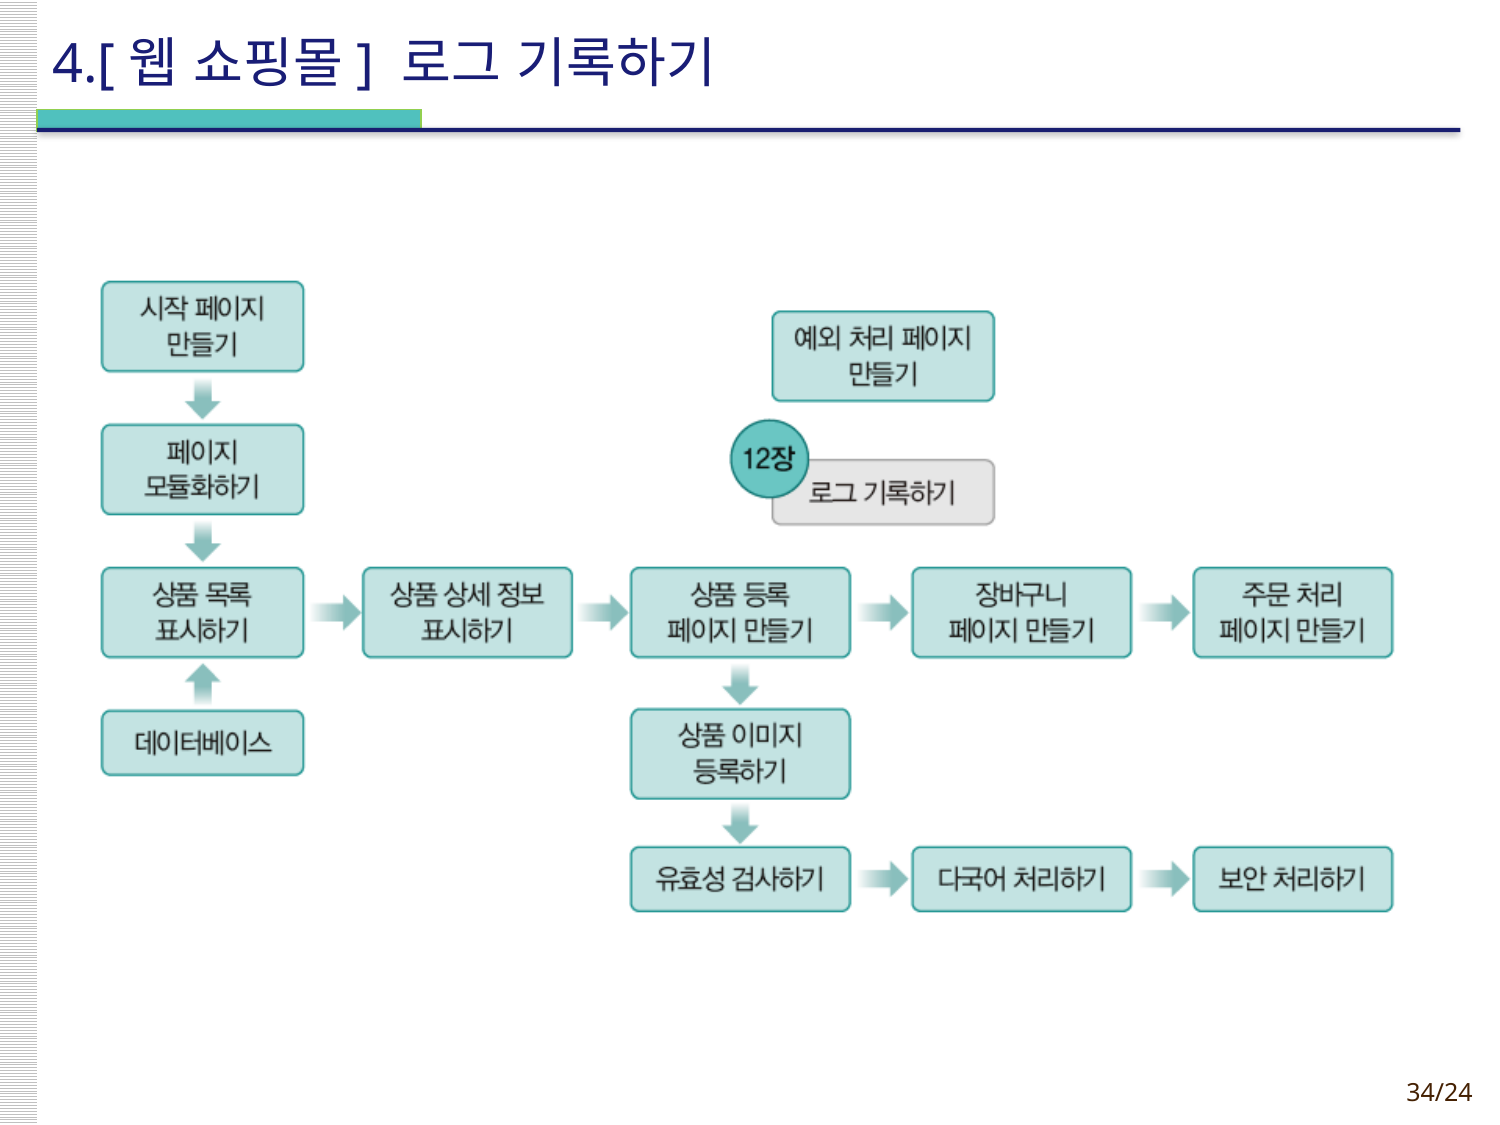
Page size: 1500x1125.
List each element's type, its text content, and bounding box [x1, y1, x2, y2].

picture [90, 266, 1410, 926]
title 4.[웹 쇼핑몰] 로그 기록하기 [37, 13, 1278, 109]
